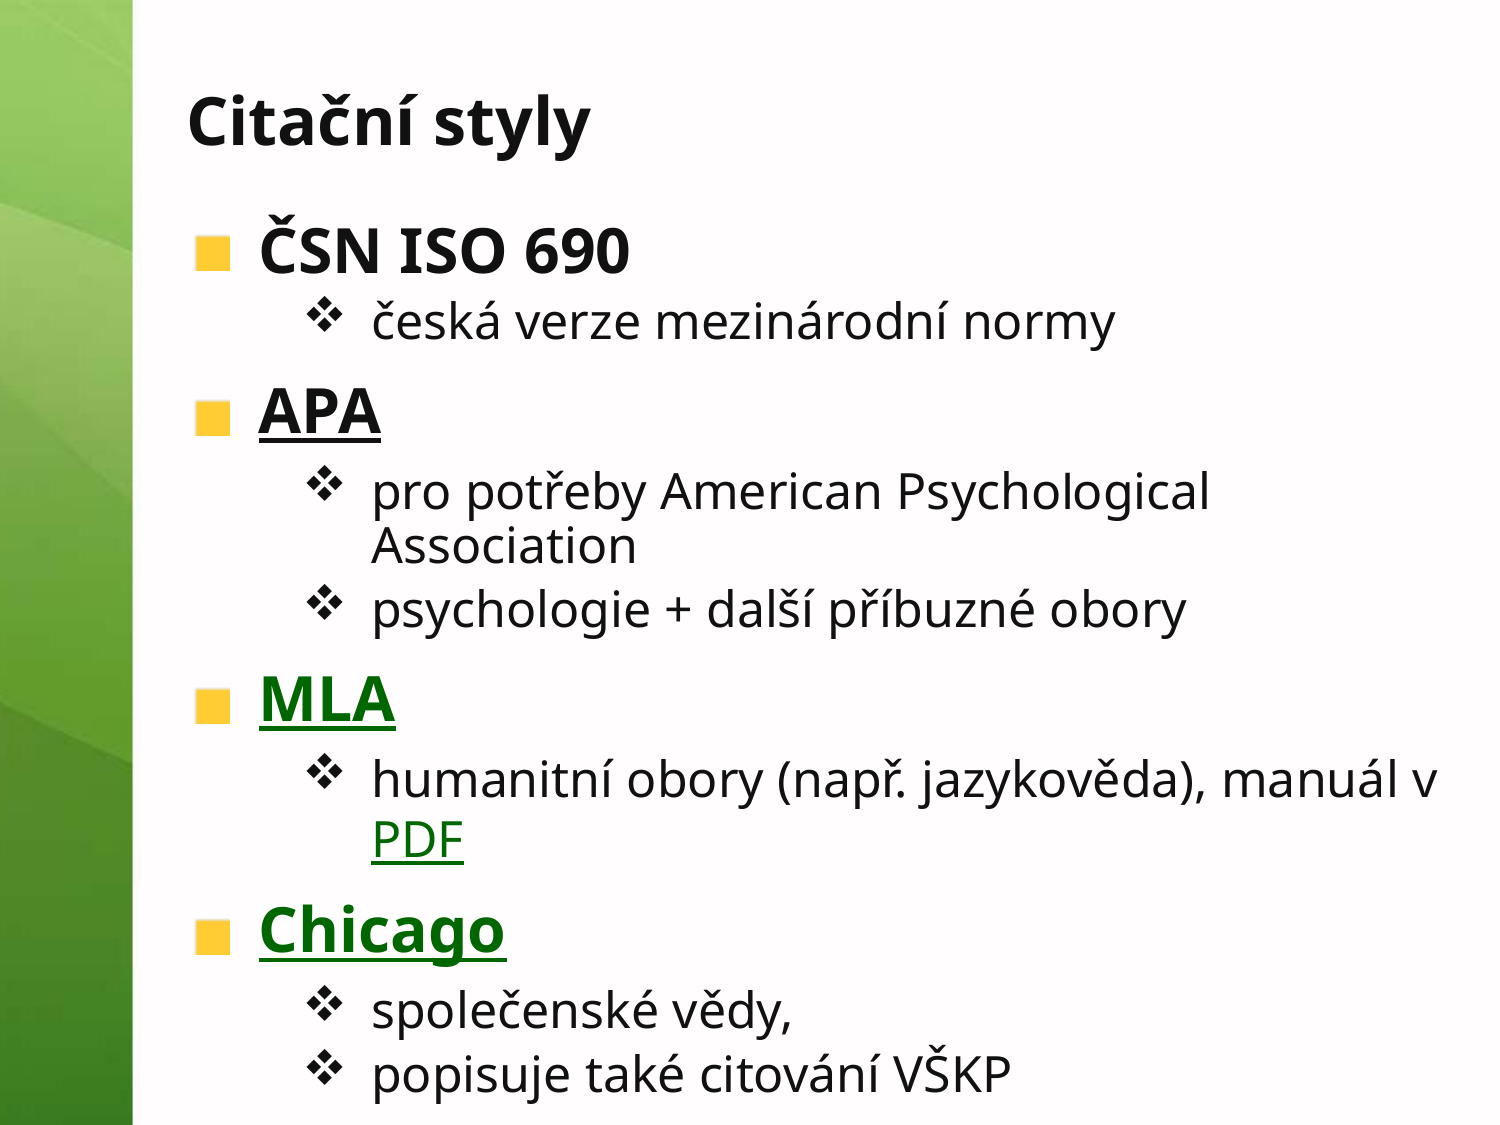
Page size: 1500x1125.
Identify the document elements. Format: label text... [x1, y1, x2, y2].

list ČSN ISO 690 česká verze mezinárodní normy APA pro potřeby American Psychological Association psychologie + další příbuzné obory MLA humanitní obory (např. jazykověda), manuál v PDF Chicago společenské vědy, popisuje také citování VŠKP [171, 196, 1483, 1094]
picture [0, 0, 1500, 1125]
title Citační styly [171, 77, 1447, 161]
